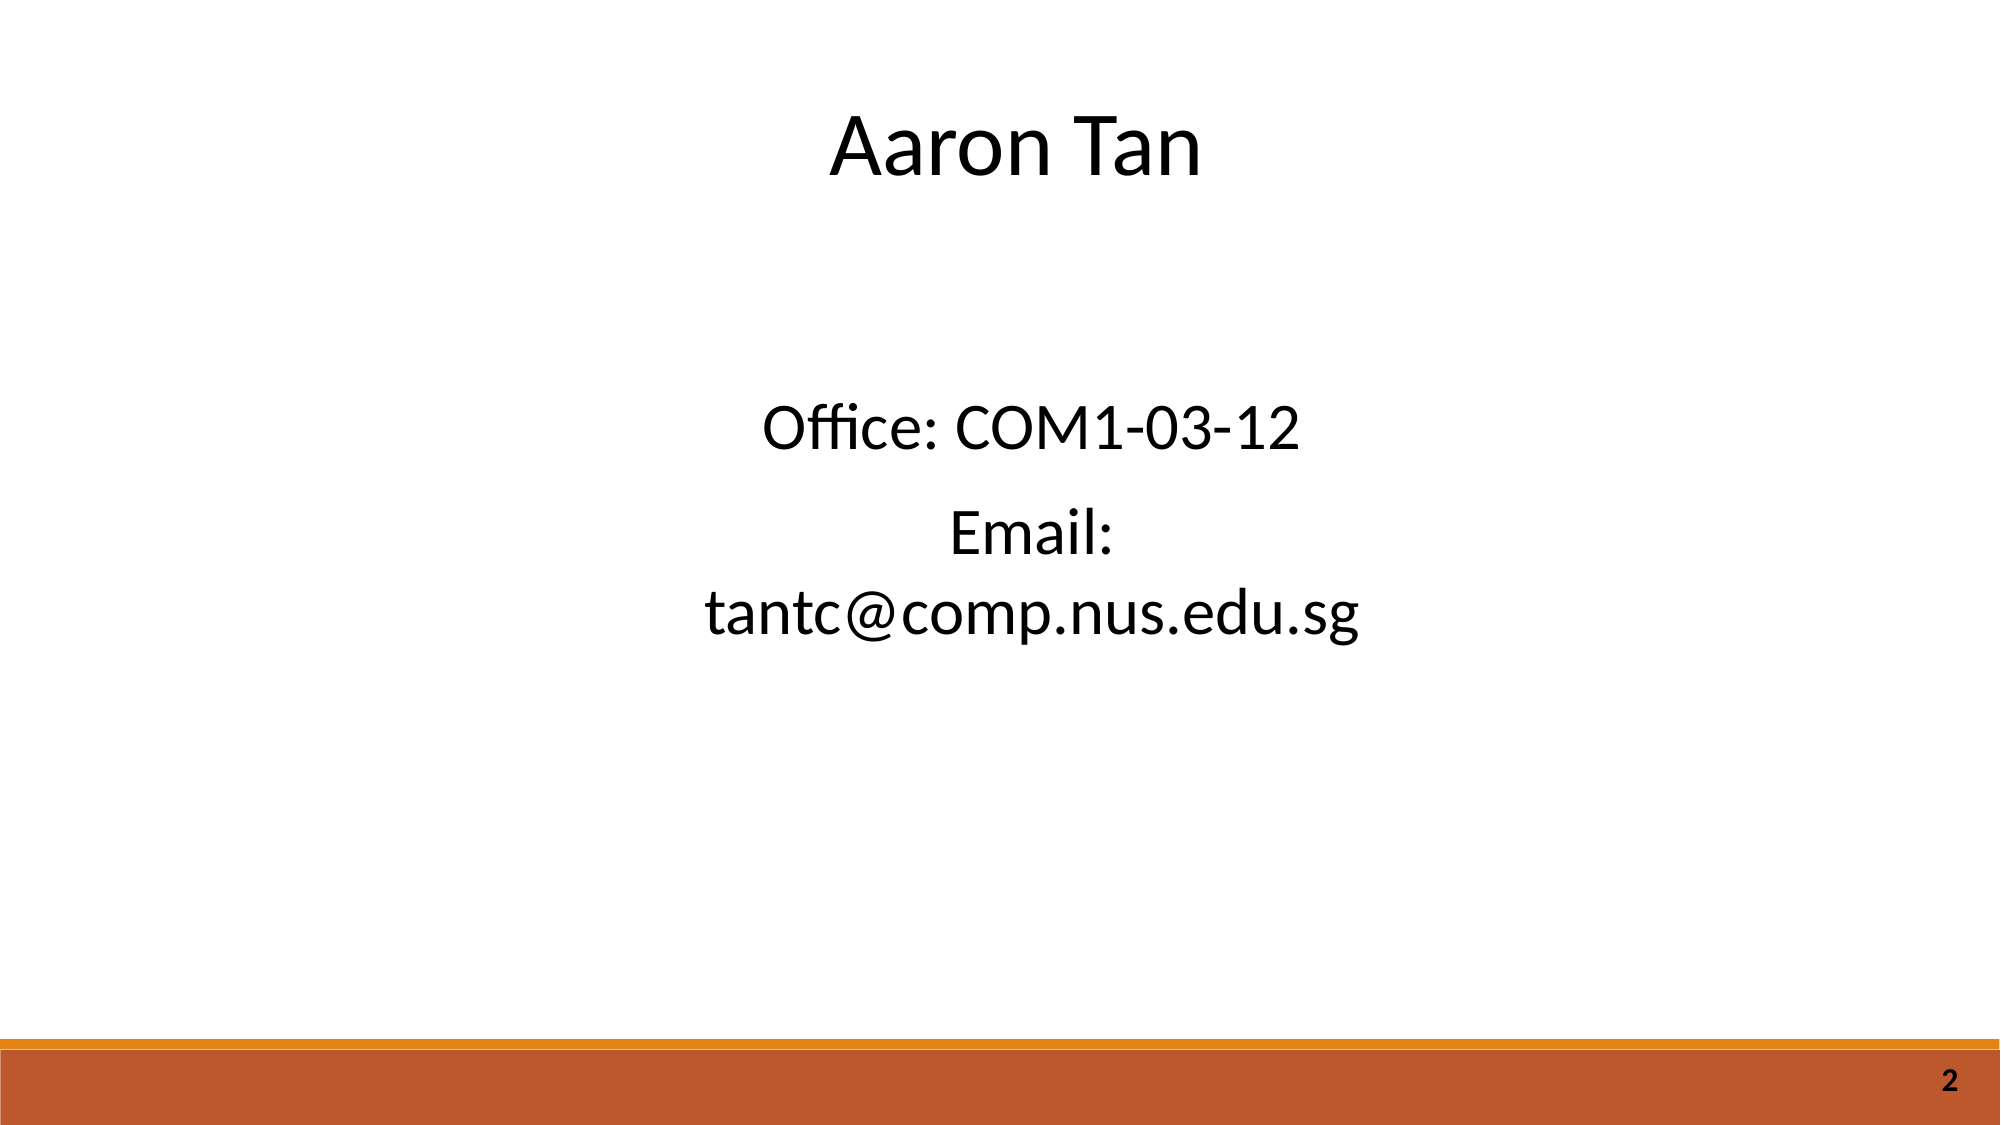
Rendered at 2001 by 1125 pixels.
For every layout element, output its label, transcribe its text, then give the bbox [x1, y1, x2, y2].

text_box Aaron Tan [540, 76, 1493, 202]
slide_number 2 [1523, 1047, 1974, 1108]
text_box Office: COM1-03-12 Email: tantc@comp.nus.edu.sg [675, 375, 1389, 655]
